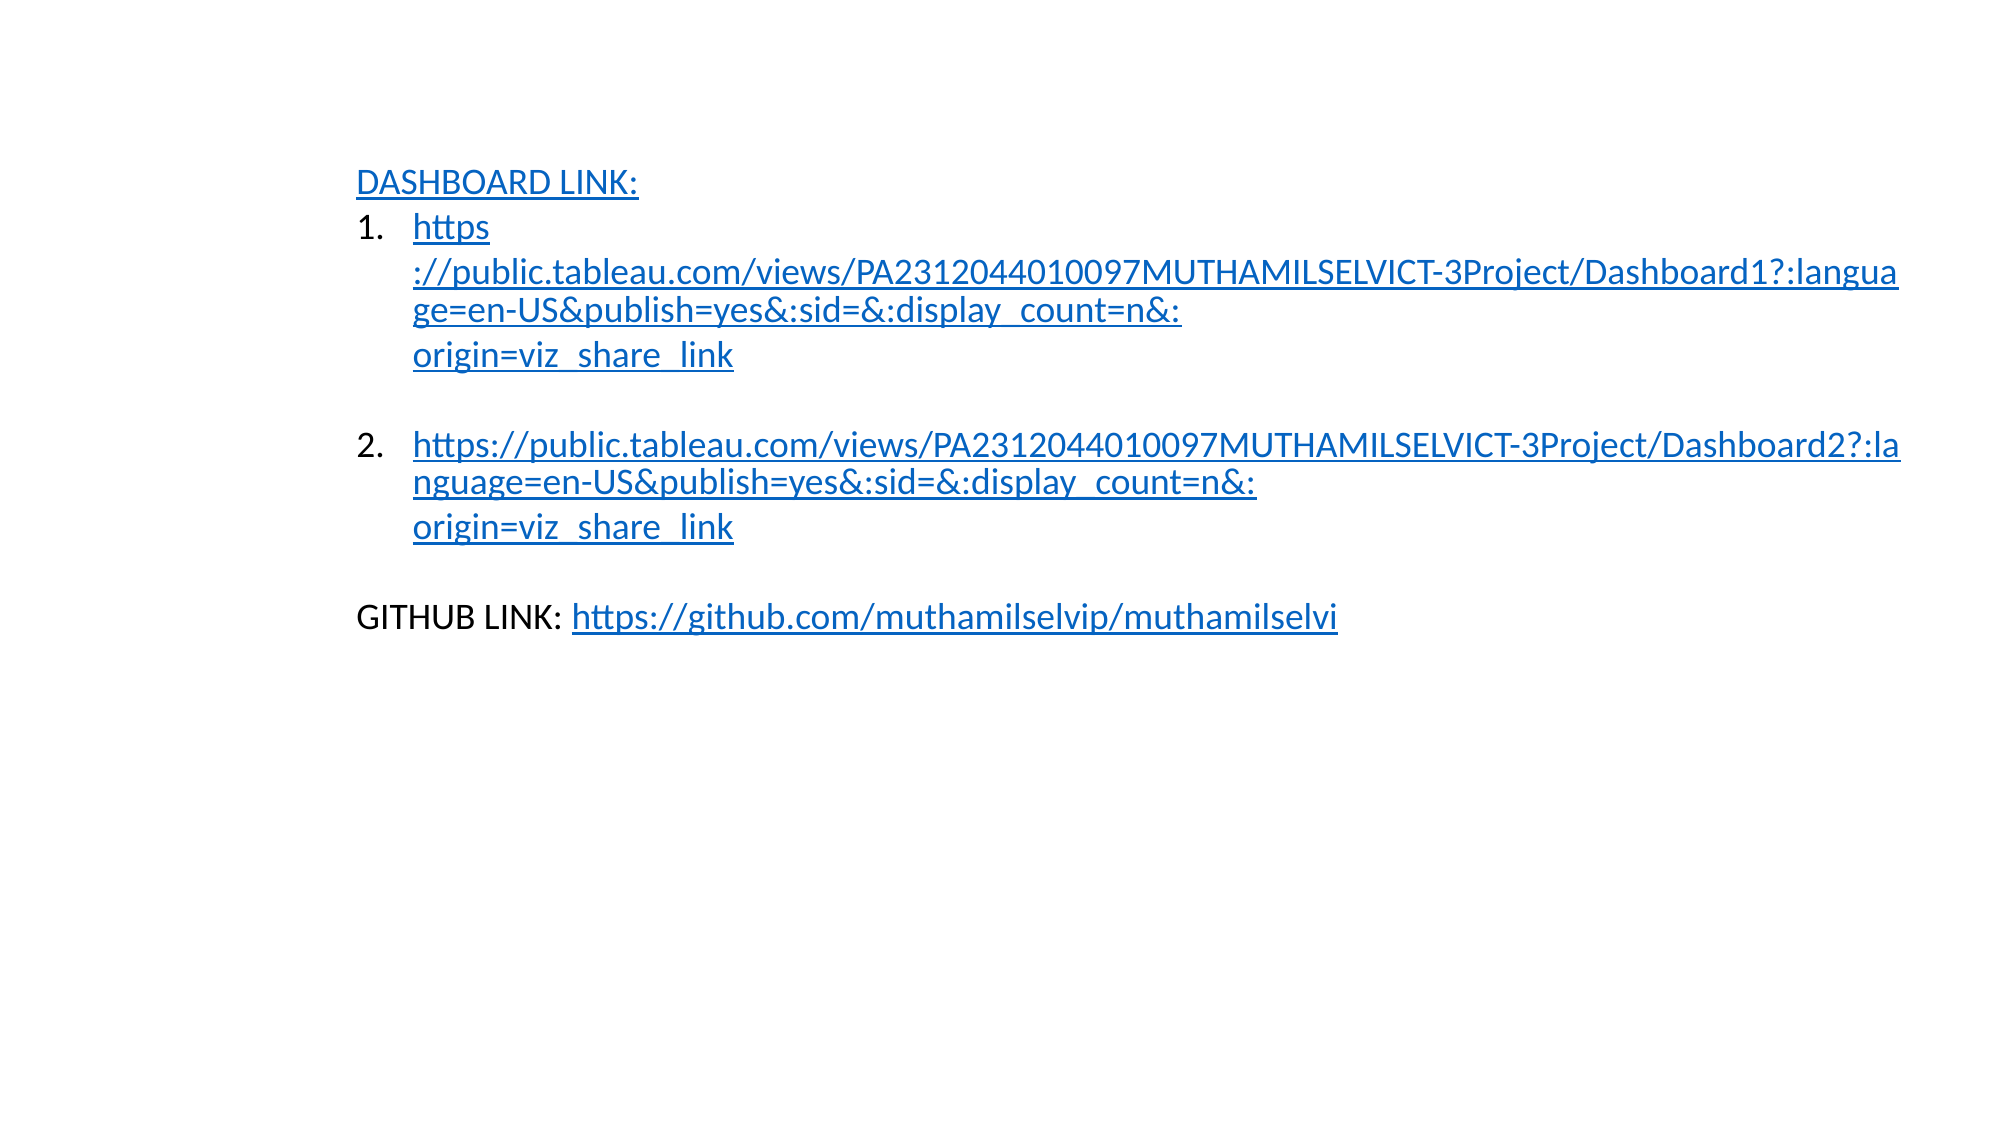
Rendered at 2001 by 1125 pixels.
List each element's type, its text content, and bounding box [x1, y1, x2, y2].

text_box DASHBOARD LINK: https://public.tableau.com/views/PA2312044010097MUTHAMILSELVICT-3Project/Dashboard1?:language=en-US&publish=yes&:sid=&:display_count=n&:origin=viz_share_link https://public.tableau.com/views/PA2312044010097MUTHAMILSELVICT-3Project/Dashboard2?:language=en-US&publish=yes&:sid=&:display_count=n&:origin=viz_share_link GITHUB LINK: https://github.com/muthamilselvip/muthamilselvi [341, 104, 1925, 615]
